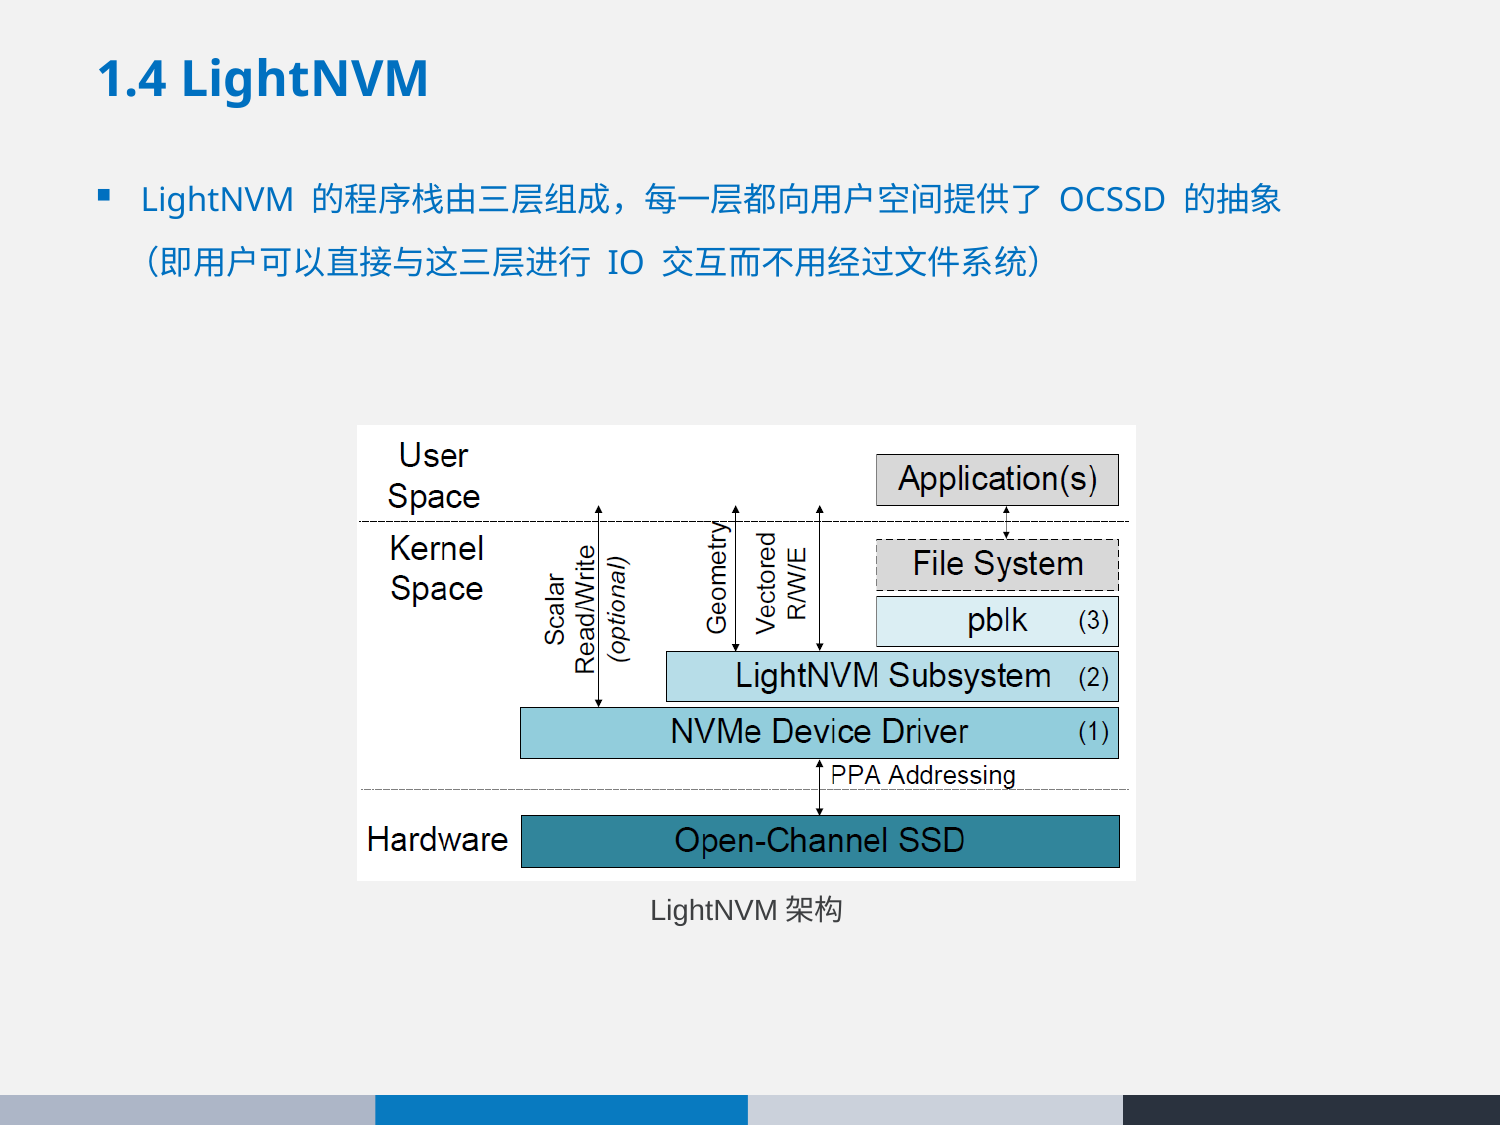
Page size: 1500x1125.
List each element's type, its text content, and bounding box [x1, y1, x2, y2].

list LightNVM 的程序栈由三层组成，每一层都向用户空间提供了 OCSSD 的抽象 （即用户可以直接与这三层进行 IO 交互而不用经过文件系统） [81, 108, 1427, 394]
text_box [357, 425, 1136, 935]
title 1.4 LightNVM [81, 27, 1413, 108]
